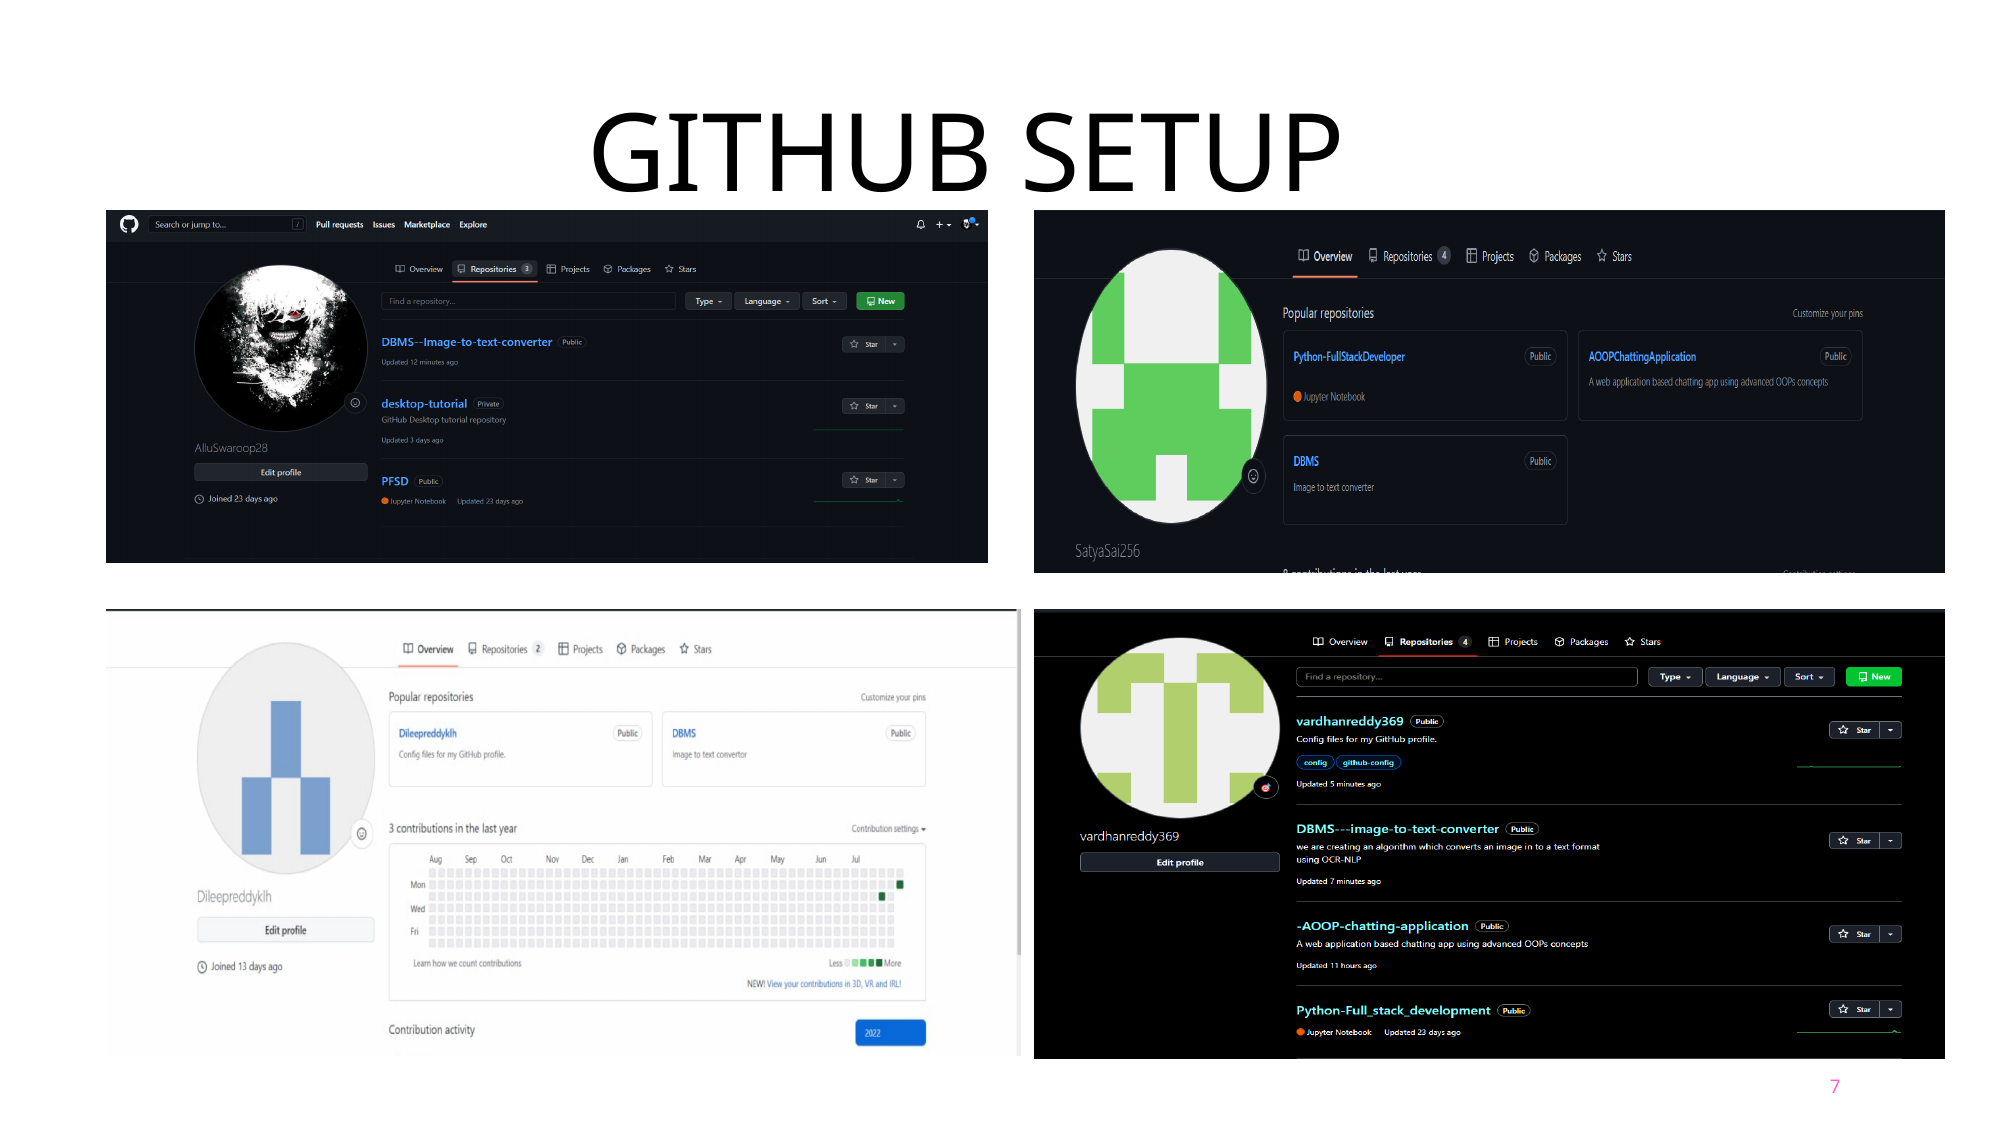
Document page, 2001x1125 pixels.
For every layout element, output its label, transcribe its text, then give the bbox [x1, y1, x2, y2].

picture [105, 609, 1021, 1056]
slide_number 7 [1405, 1060, 1856, 1116]
title GITHUB SETUP [572, 65, 1428, 223]
picture [1034, 609, 1945, 1060]
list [105, 210, 988, 563]
picture [1034, 210, 1945, 573]
